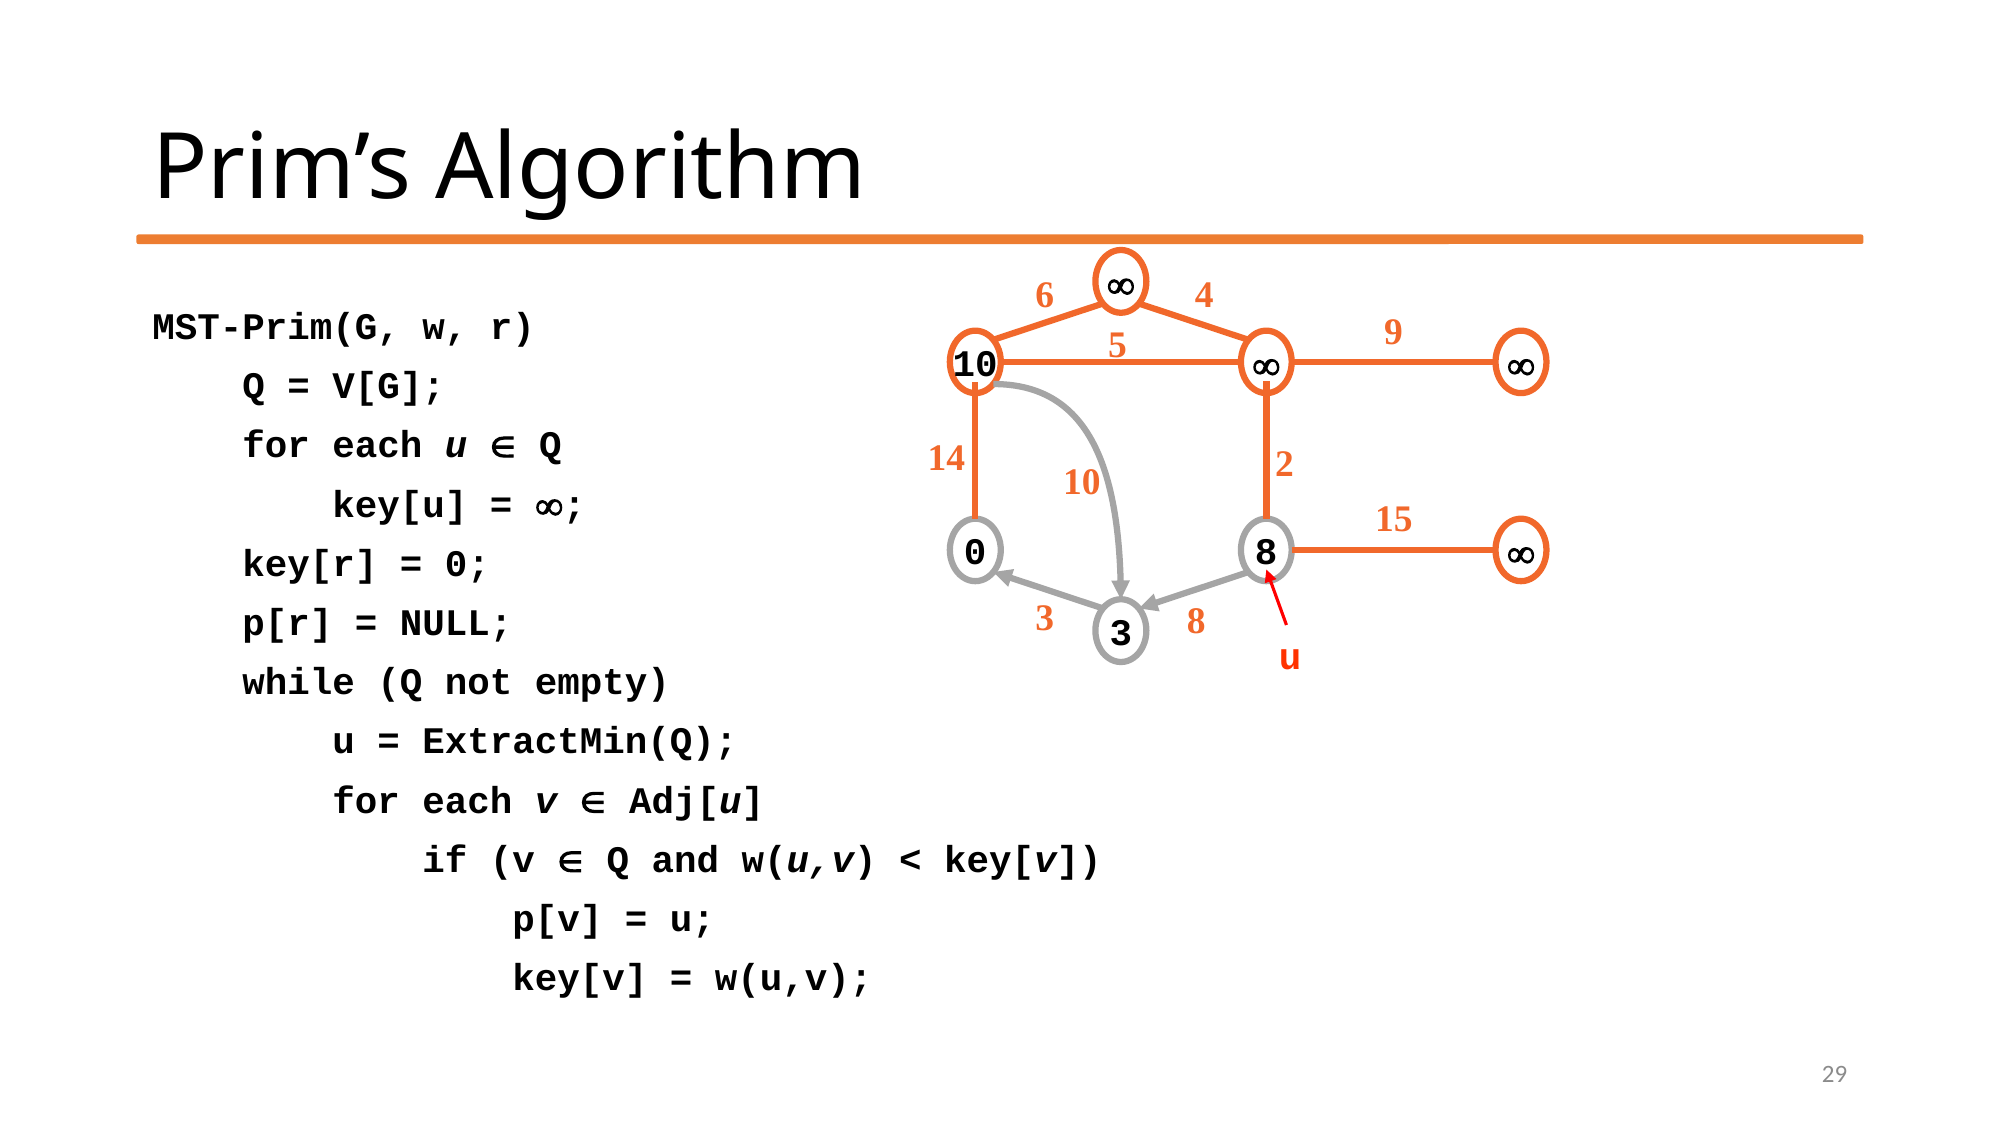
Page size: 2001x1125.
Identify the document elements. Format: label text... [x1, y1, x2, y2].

text_box 2 [1260, 431, 1266, 491]
text_box 3 [1095, 599, 1147, 663]
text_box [1138, 574, 1249, 607]
text_box 3 [1020, 607, 1070, 645]
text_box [993, 305, 1103, 338]
text_box 15 [1360, 486, 1428, 546]
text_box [951, 428, 1163, 556]
text_box 9 [1369, 299, 1418, 360]
text_box 10 [949, 330, 1001, 393]
text_box 5 [1093, 363, 1142, 373]
text_box  [1495, 518, 1547, 582]
text_box 8 [1172, 607, 1221, 648]
text_box 5 [1093, 312, 1142, 361]
text_box 2 [1267, 431, 1309, 491]
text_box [1266, 581, 1287, 626]
list MST-Prim(G, w, r) Q = V[G]; for each u  Q key[u] = ; key[r] = 0; p[r] = NULL; while (Q not empty) u = ExtractMin(Q); for each v  Adj[u] if (v  Q and w(u,v) < key[v]) p[v] = u; key[v] = w(u,v); [137, 299, 1863, 1014]
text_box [993, 574, 1103, 607]
title Prim’s Algorithm [137, 59, 1863, 278]
text_box  [1495, 330, 1547, 394]
text_box 4 [1180, 262, 1229, 305]
text_box 14 [912, 425, 975, 486]
text_box u [1264, 624, 1309, 685]
slide_number 29 [1412, 1042, 1863, 1103]
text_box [1138, 305, 1249, 338]
text_box 0 [949, 540, 1001, 582]
text_box 8 [1240, 518, 1292, 581]
text_box  [1095, 249, 1147, 312]
text_box 6 [1020, 262, 1070, 305]
text_box  [1241, 330, 1292, 393]
